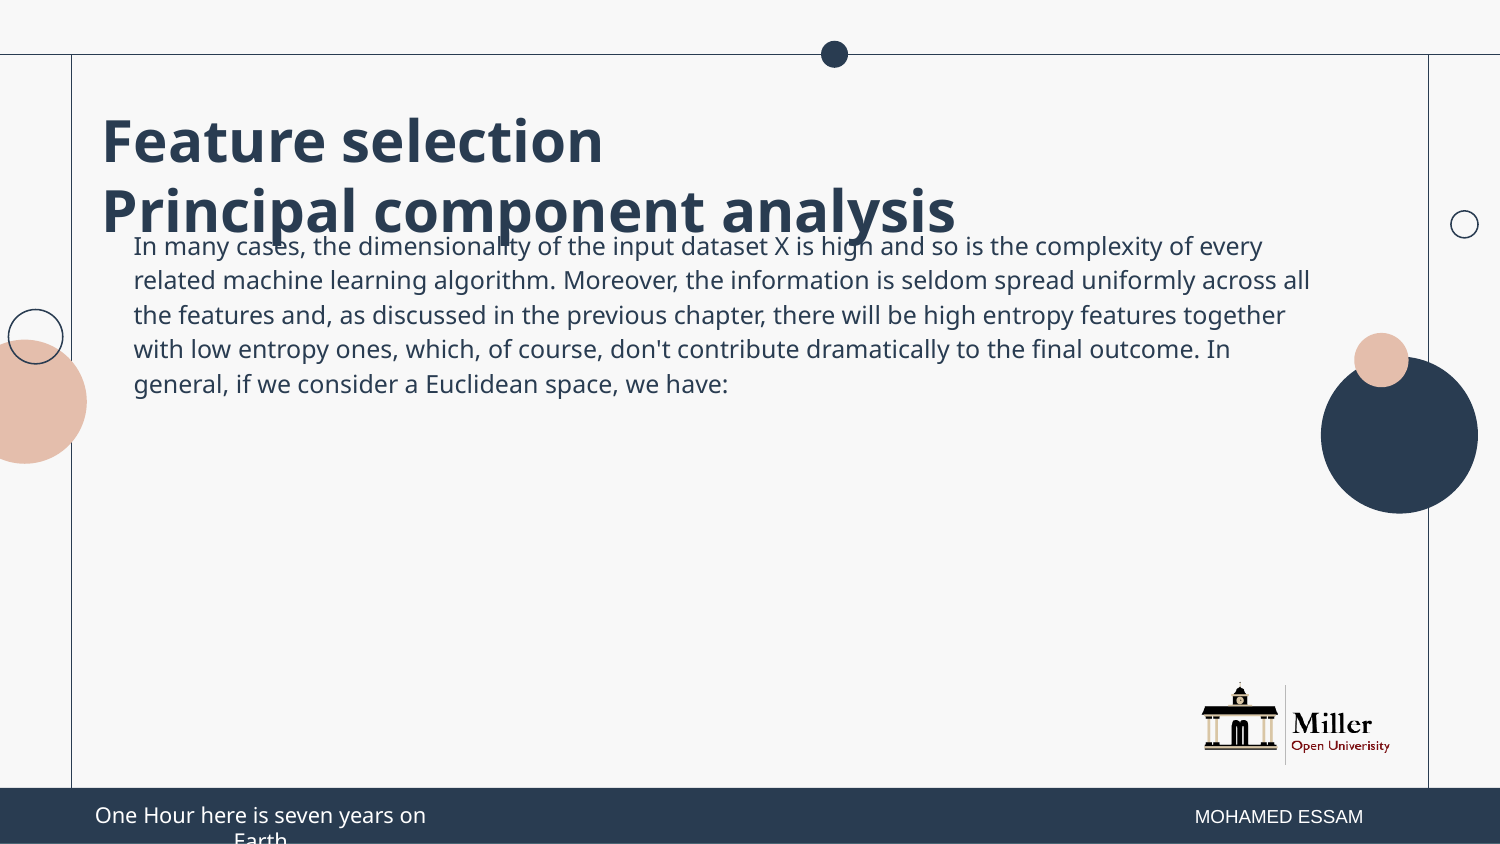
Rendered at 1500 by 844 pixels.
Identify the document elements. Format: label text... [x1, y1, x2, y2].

title Feature selection Principal component analysis [86, 89, 1425, 184]
text_box One Hour here is seven years on Earth [65, 794, 457, 844]
text_box MOHAMED ESSAM [1163, 796, 1395, 835]
picture [1201, 680, 1390, 765]
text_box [1320, 332, 1479, 514]
text_box [0, 787, 1500, 844]
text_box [0, 309, 88, 464]
list In many cases, the dimensionality of the input dataset X is high and so is the complexity of every related machine learning algorithm. Moreover, the information is seldom spread uniformly across all the features and, as discussed in the previous chapter, there will be high entropy features together with low entropy ones, which, of course, don't contribute dramatically to the final outcome. In general, if we consider a Euclidean space, we have: [118, 210, 1331, 438]
